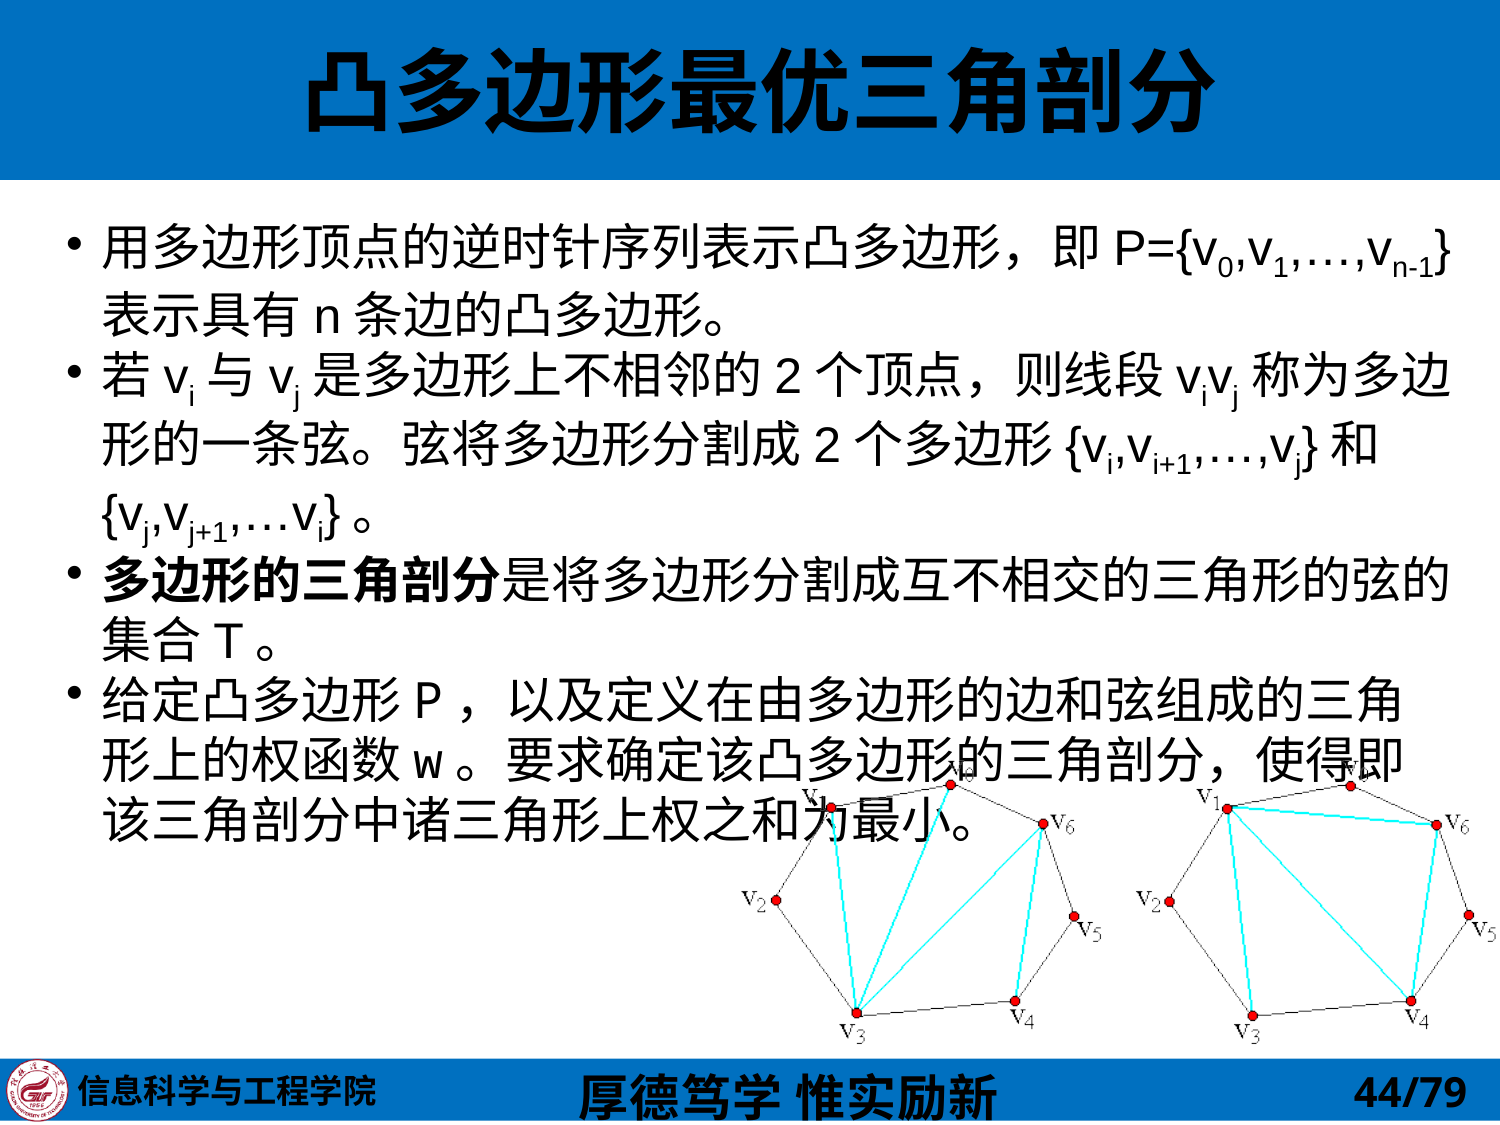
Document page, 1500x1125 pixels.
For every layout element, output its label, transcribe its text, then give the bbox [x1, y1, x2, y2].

title 凸多边形最优三角剖分 [85, 0, 1436, 183]
picture [732, 742, 1500, 1055]
text_box [206, 0, 1258, 131]
slide_number 44/79 [1132, 1058, 1483, 1121]
text_box 用多边形顶点的逆时针序列表示凸多边形，即P={v0,v1,…,vn-1}表示具有n条边的凸多边形。 若vi与vj是多边形上不相邻的2个顶点，则线段vivj称为多边形的一条弦。弦将多边形分割成2个多边形{vi,vi+1,…,vj}和{vj,vj+1,…vi}。 多边形的三角剖分是将多边形分割成互不相交的三角形的弦的集合T。 给定凸多边形P，以及定义在由多边形的边和弦组成的三角形上的权函数w。要求确定该凸多边形的三角剖分，使得即该三角剖分中诸三角形上权之和为最小。 [51, 208, 1469, 856]
picture [5, 1058, 69, 1122]
